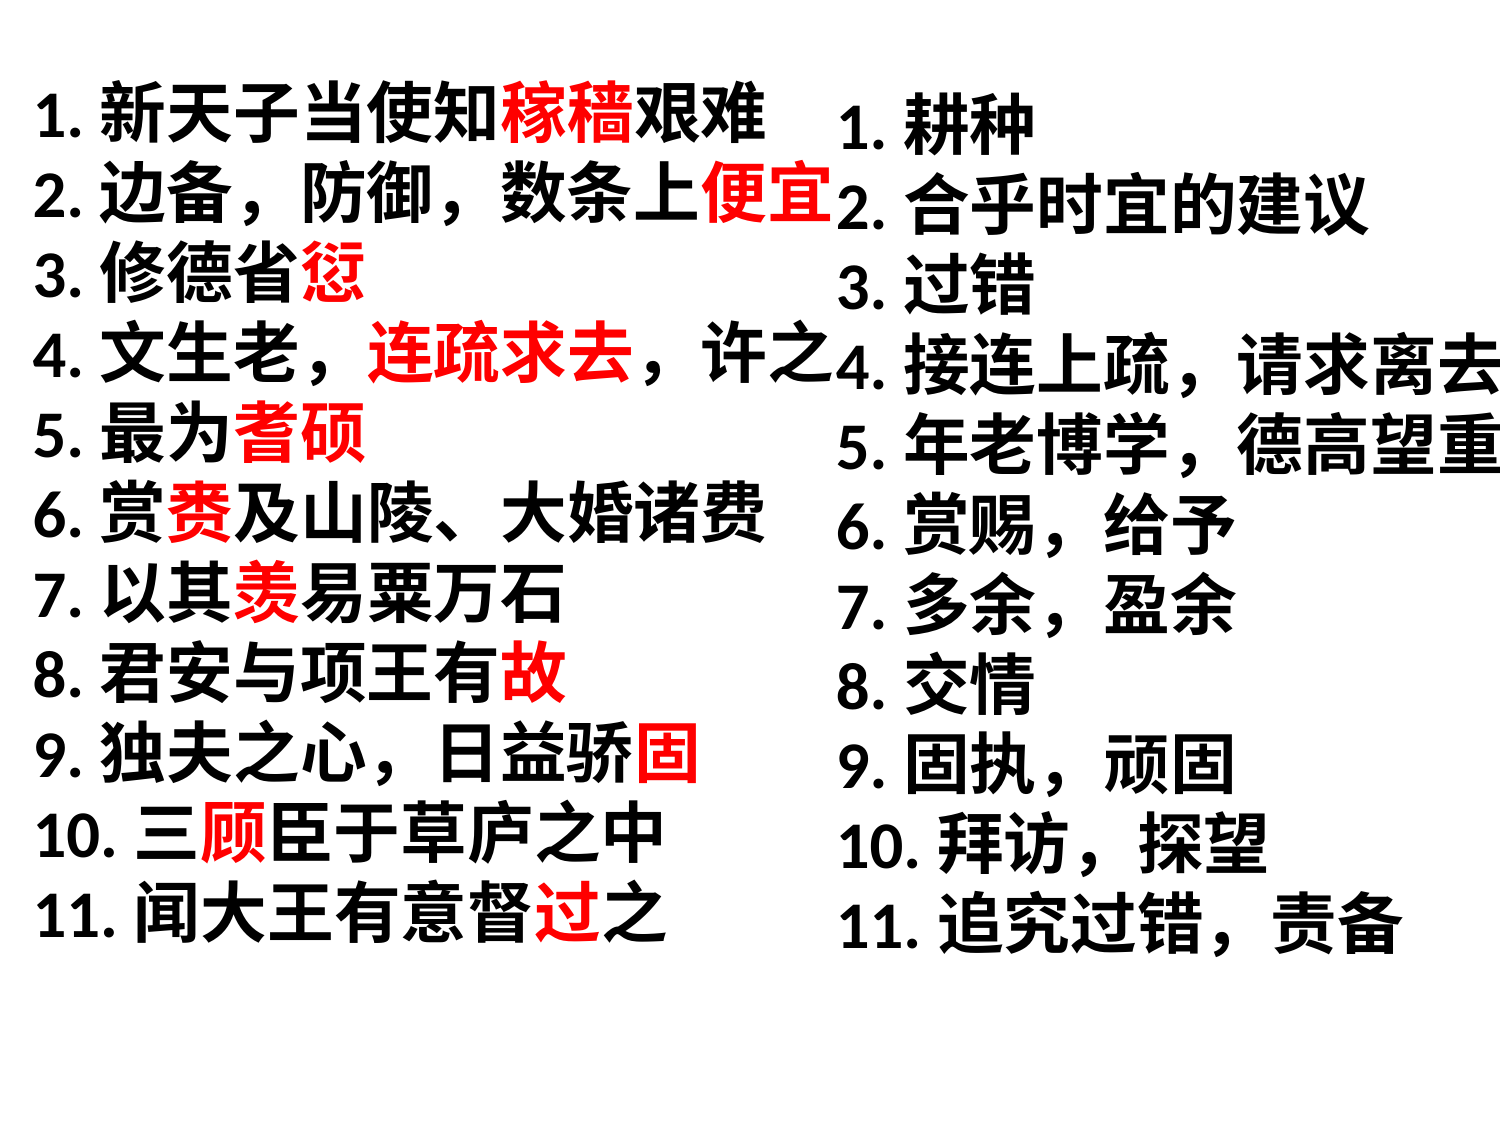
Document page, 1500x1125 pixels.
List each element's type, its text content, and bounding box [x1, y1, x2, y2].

text_box 1.耕种 2.合乎时宜的建议 3.过错 4.接连上疏，请求离去 5.年老博学，德高望重 6.赏赐，给予 7.多余，盈余 8.交情 9.固执，顽固 10.拜访，探望 11.追究过错，责备 [820, 30, 1500, 1094]
title 1.新天子当使知稼穑艰难 2.边备，防御，数条上便宜 3.修德省愆 4.文生老，连疏求去，许之 5.最为耆硕 6.赏赉及山陵、大婚诸费 7.以其羡易粟万石 8.君安与项王有故 9.独夫之心，日益骄固 10.三顾臣于草庐之中 11.闻大王有意督过之 [17, 19, 869, 1083]
